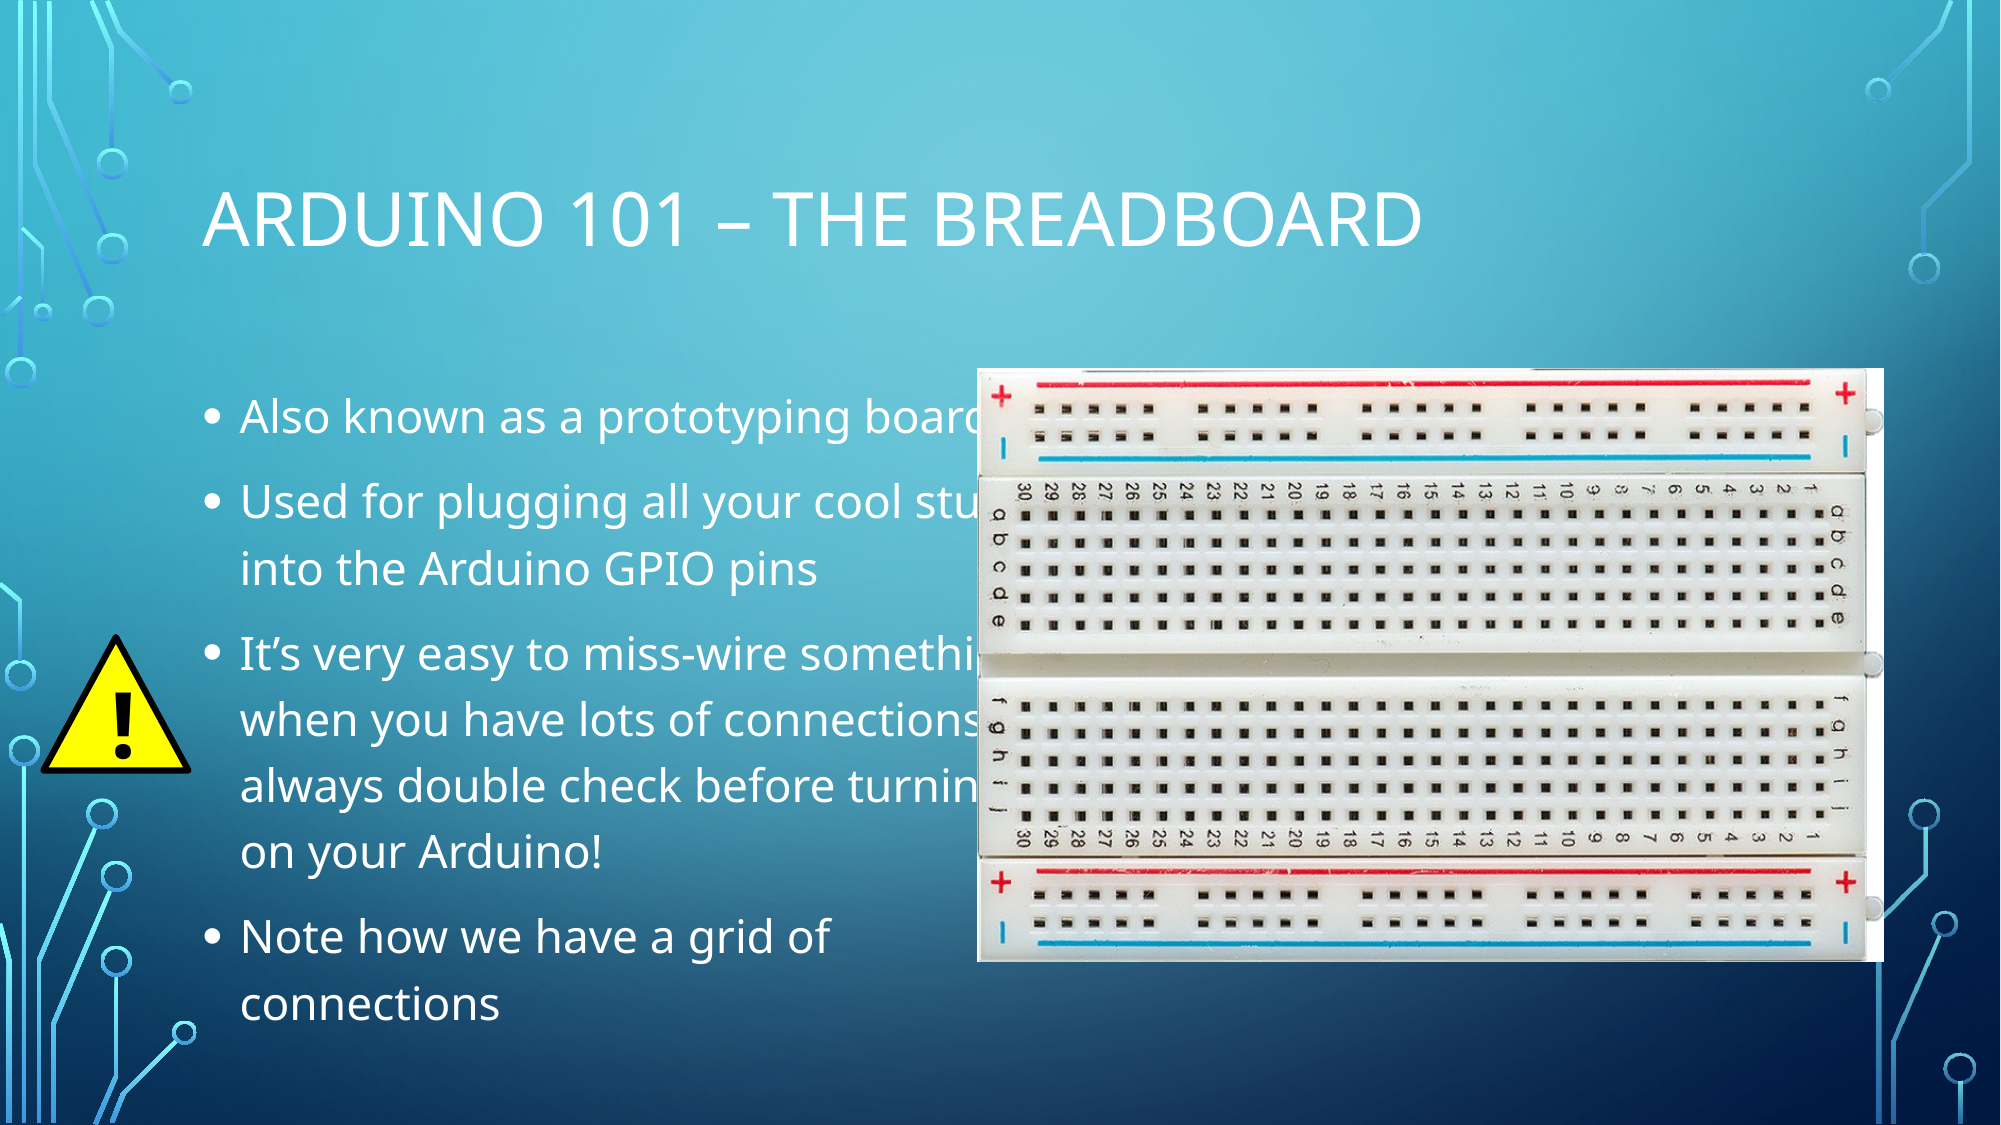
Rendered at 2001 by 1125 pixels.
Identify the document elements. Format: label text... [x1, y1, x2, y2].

list Also known as a prototyping board Used for plugging all your cool stuff into the Arduino GPIO pins It’s very easy to miss-wire something when you have lots of connections, so always double check before turning on your Arduino! Note how we have a grid of connections [187, 369, 1813, 1039]
title ARDUINO 101 – THE BREADBOARD [187, 101, 1813, 344]
picture [976, 368, 1884, 962]
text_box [43, 636, 189, 771]
